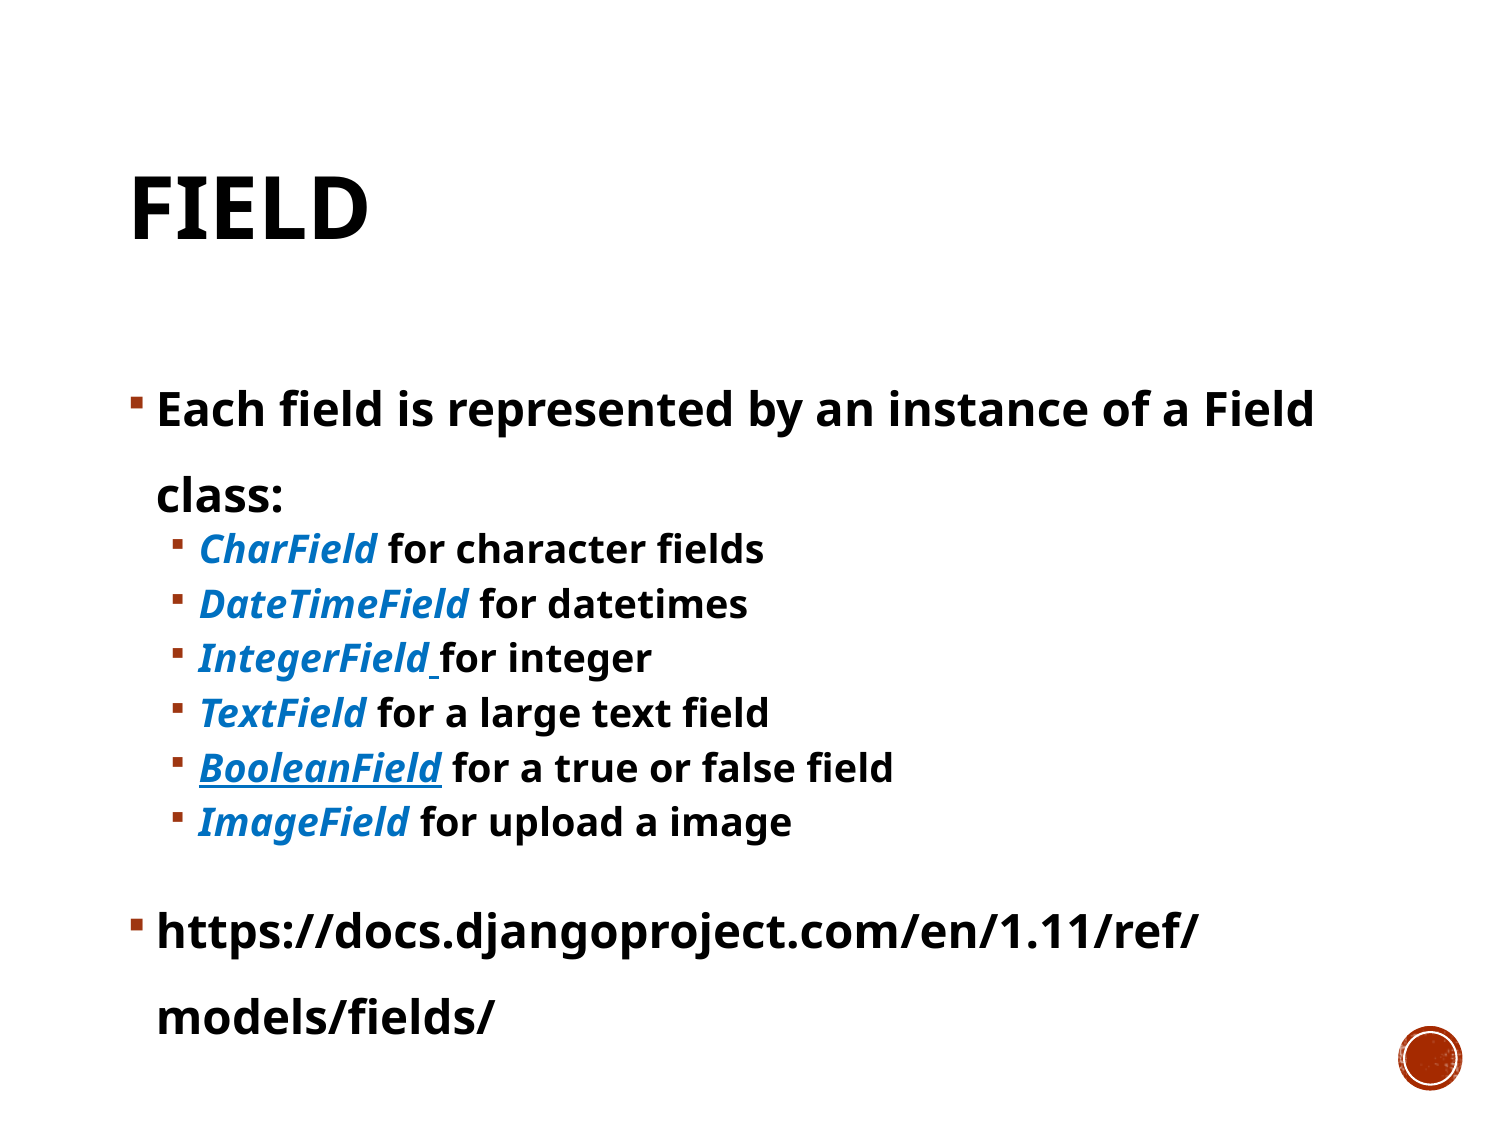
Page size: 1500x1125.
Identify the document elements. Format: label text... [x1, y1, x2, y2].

title Field [112, 79, 1388, 343]
list Each field is represented by an instance of a Field class: CharField for character fields DateTimeField for datetimes IntegerField for integer TextField for a large text field BooleanField for a true or false field ImageField for upload a image https://docs.djangoproject.com/en/1.11/ref/models/fields/ [112, 343, 1388, 1053]
